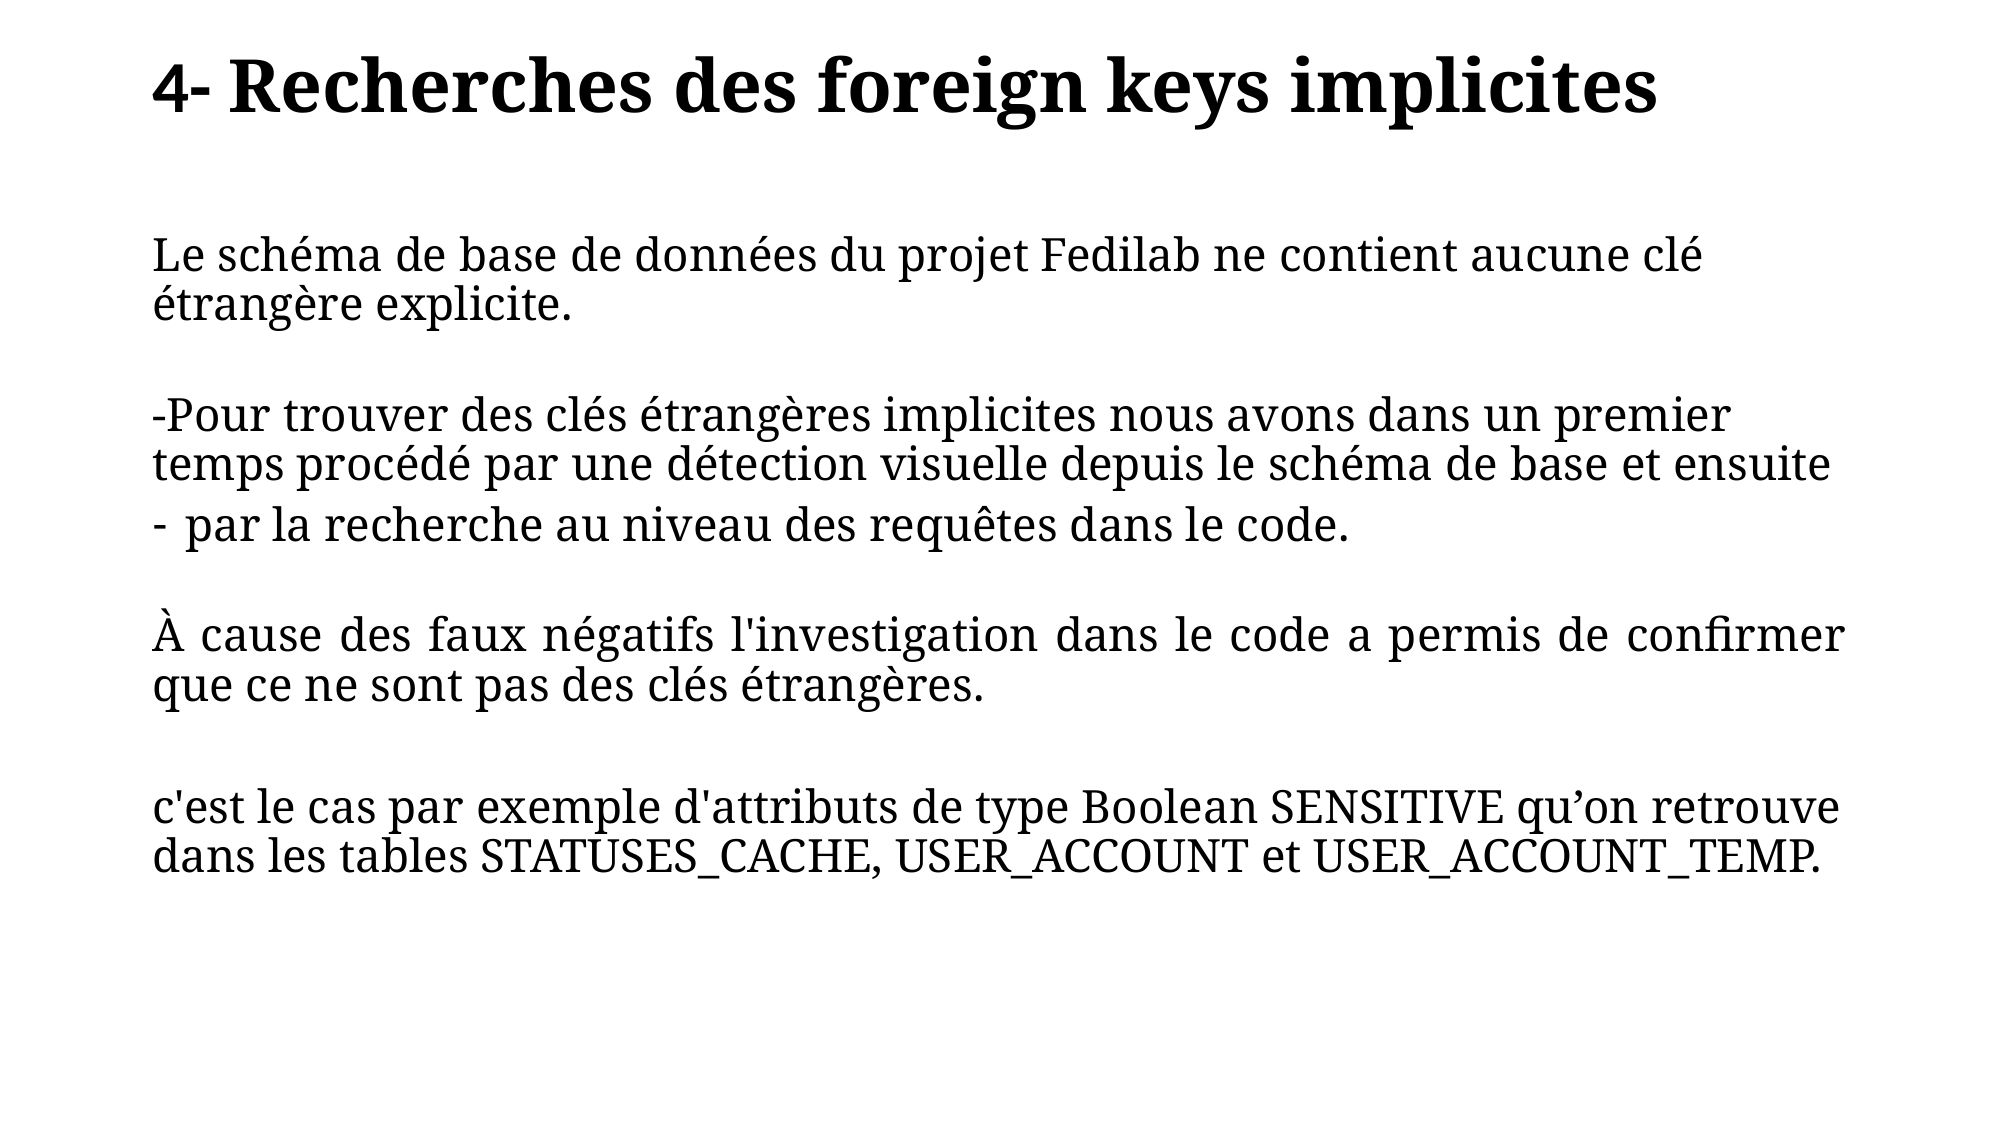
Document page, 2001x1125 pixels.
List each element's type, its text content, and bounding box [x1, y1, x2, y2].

list 4- Recherches des foreign keys implicites Le schéma de base de données du projet Fedilab ne contient aucune clé étrangère explicite. -Pour trouver des clés étrangères implicites nous avons dans un premier temps procédé par une détection visuelle depuis le schéma de base et ensuite par la recherche au niveau des requêtes dans le code. À cause des faux négatifs l'investigation dans le code a permis de confirmer que ce ne sont pas des clés étrangères. c'est le cas par exemple d'attributs de type Boolean SENSITIVE qu’on retrouve dans les tables STATUSES_CACHE, USER_ACCOUNT et USER_ACCOUNT_TEMP. [137, 41, 1863, 1103]
